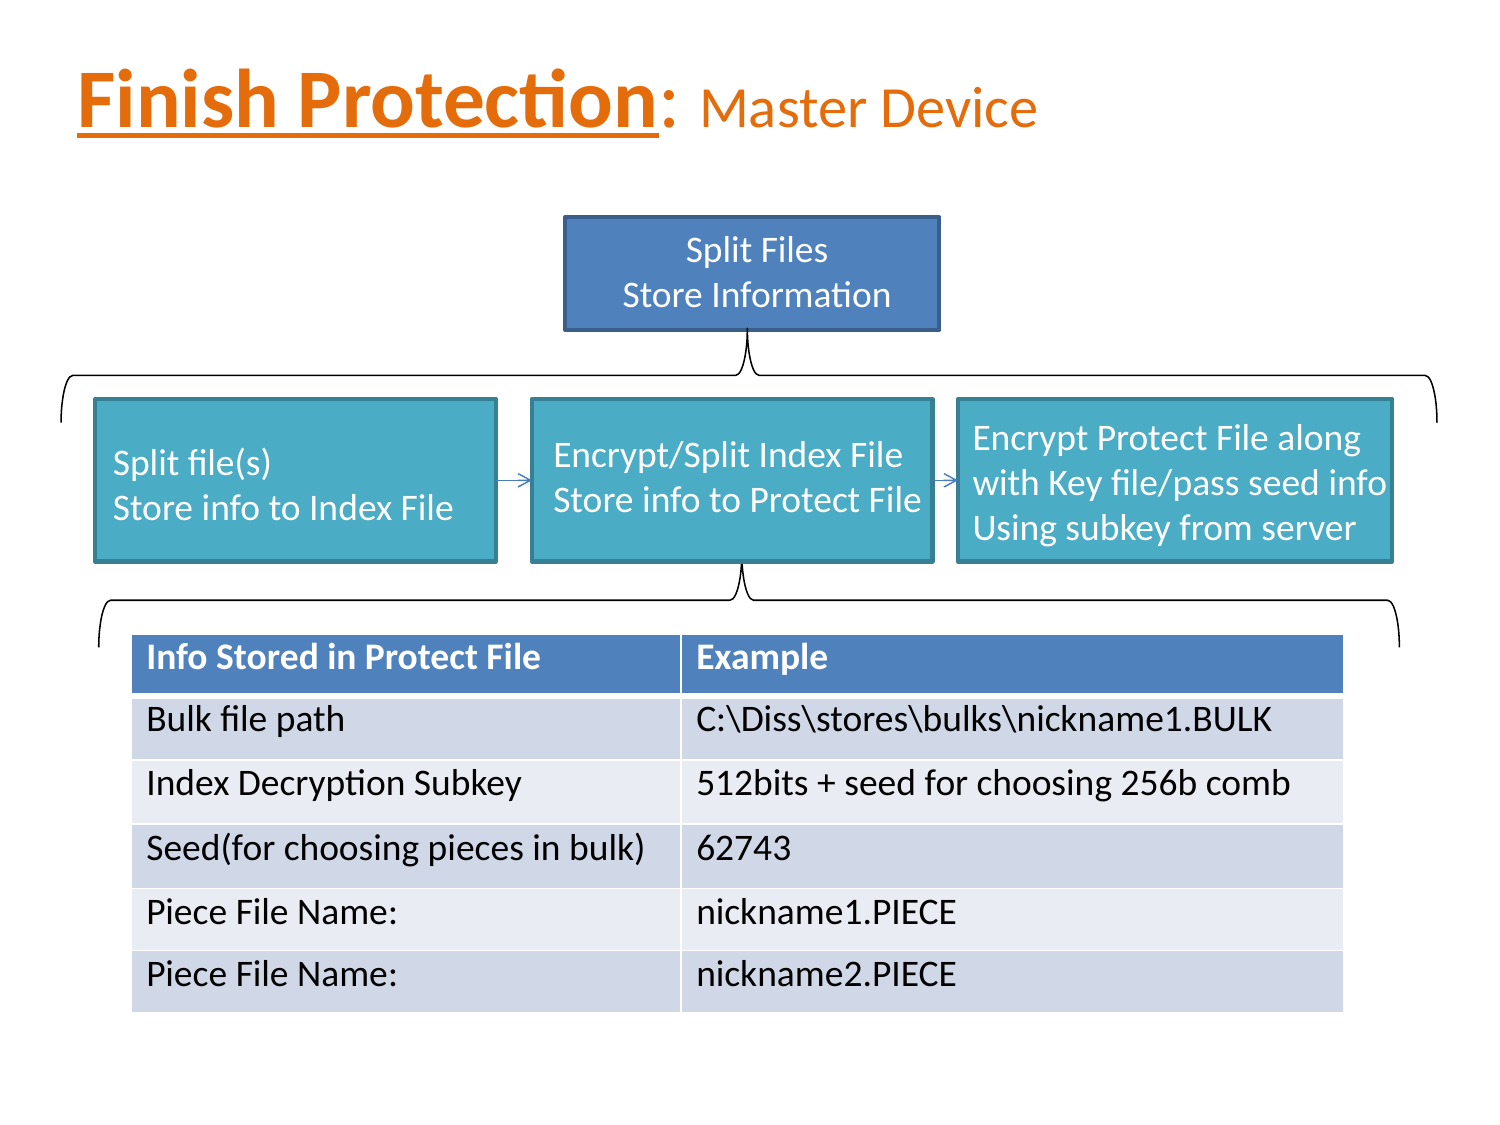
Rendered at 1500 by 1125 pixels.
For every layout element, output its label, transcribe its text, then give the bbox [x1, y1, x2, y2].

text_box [531, 398, 946, 562]
table_cell 62743 [682, 825, 1343, 888]
text_box Finish Protection: Master Device [62, 0, 1413, 188]
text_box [94, 398, 496, 562]
table_header Info Stored in Protect File [132, 635, 680, 693]
table_cell nickname2.PIECE [682, 951, 1343, 1012]
text_box [61, 339, 1436, 423]
text_box [98, 571, 1400, 648]
table_cell Bulk file path [132, 699, 680, 759]
table_cell Seed(for choosing pieces in bulk) [132, 825, 680, 888]
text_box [957, 398, 1442, 562]
table_header Example [682, 635, 1343, 693]
table_cell Index Decryption Subkey [132, 761, 680, 823]
table_cell C:\Diss\stores\bulks\nickname1.BULK [682, 699, 1343, 759]
table_cell nickname1.PIECE [682, 889, 1343, 950]
table_cell Piece File Name: [132, 889, 680, 950]
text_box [564, 216, 943, 330]
table_cell Piece File Name: [132, 951, 680, 1012]
table_cell 512bits + seed for choosing 256b comb [682, 761, 1343, 823]
